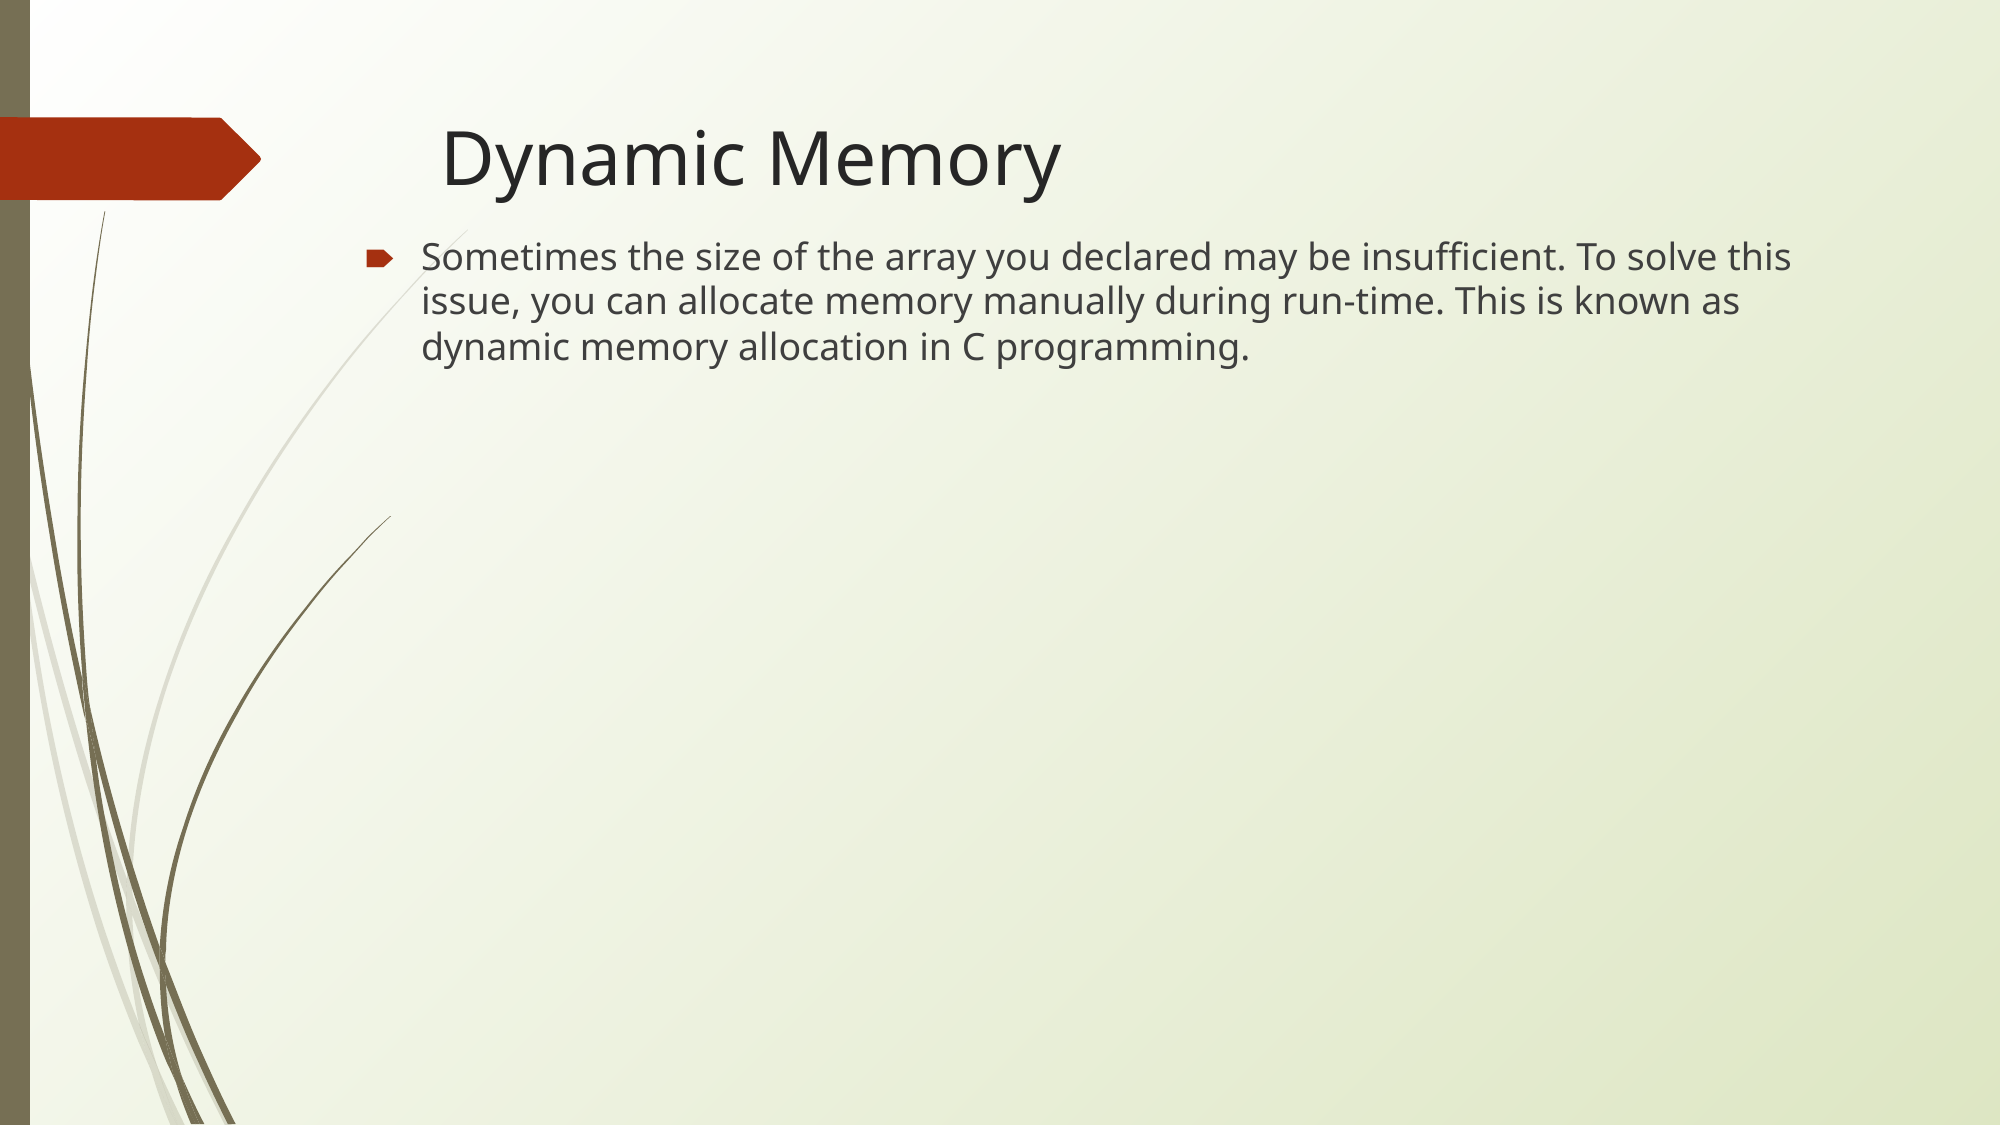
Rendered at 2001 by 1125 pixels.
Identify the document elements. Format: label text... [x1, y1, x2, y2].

list Sometimes the size of the array you declared may be insufficient. To solve this issue, you can allocate memory manually during run-time. This is known as dynamic memory allocation in C programming. [349, 224, 1813, 1038]
title Dynamic Memory [425, 102, 1888, 313]
